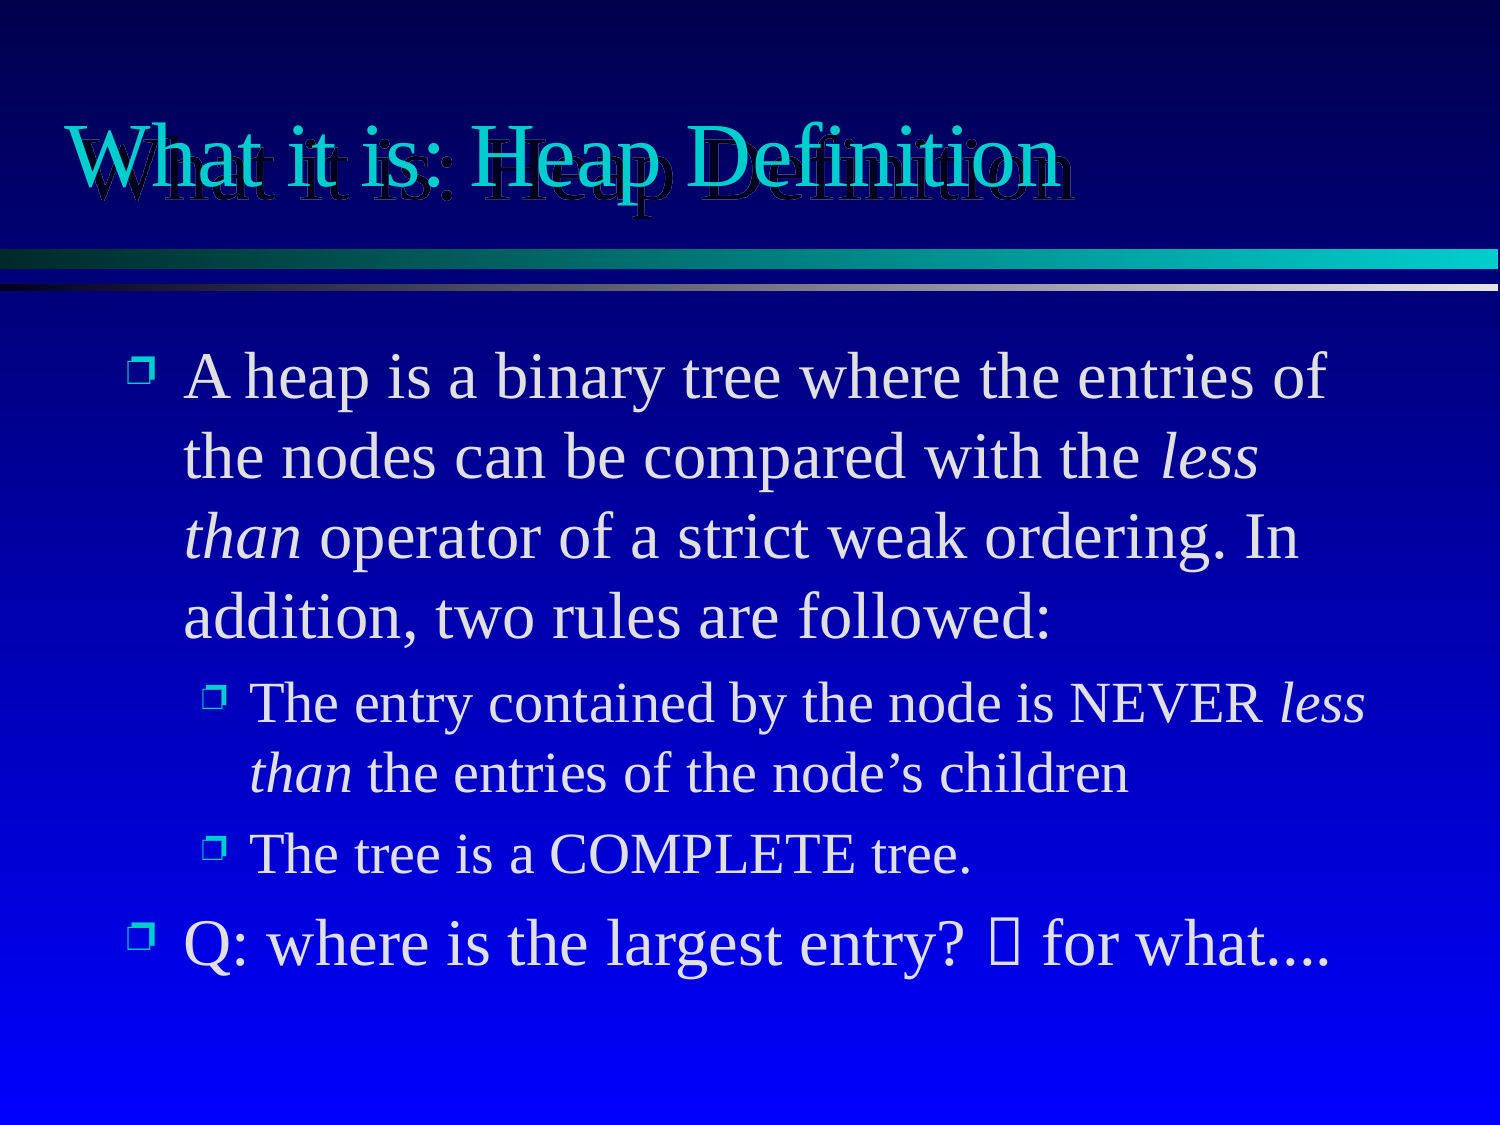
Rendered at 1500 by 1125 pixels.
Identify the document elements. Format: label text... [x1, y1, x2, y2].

list A heap is a binary tree where the entries of the nodes can be compared with the less than operator of a strict weak ordering. In addition, two rules are followed: The entry contained by the node is NEVER less than the entries of the node’s children The tree is a COMPLETE tree. Q: where is the largest entry?  for what.... [111, 324, 1388, 1001]
title What it is: Heap Definition [49, 55, 1326, 245]
